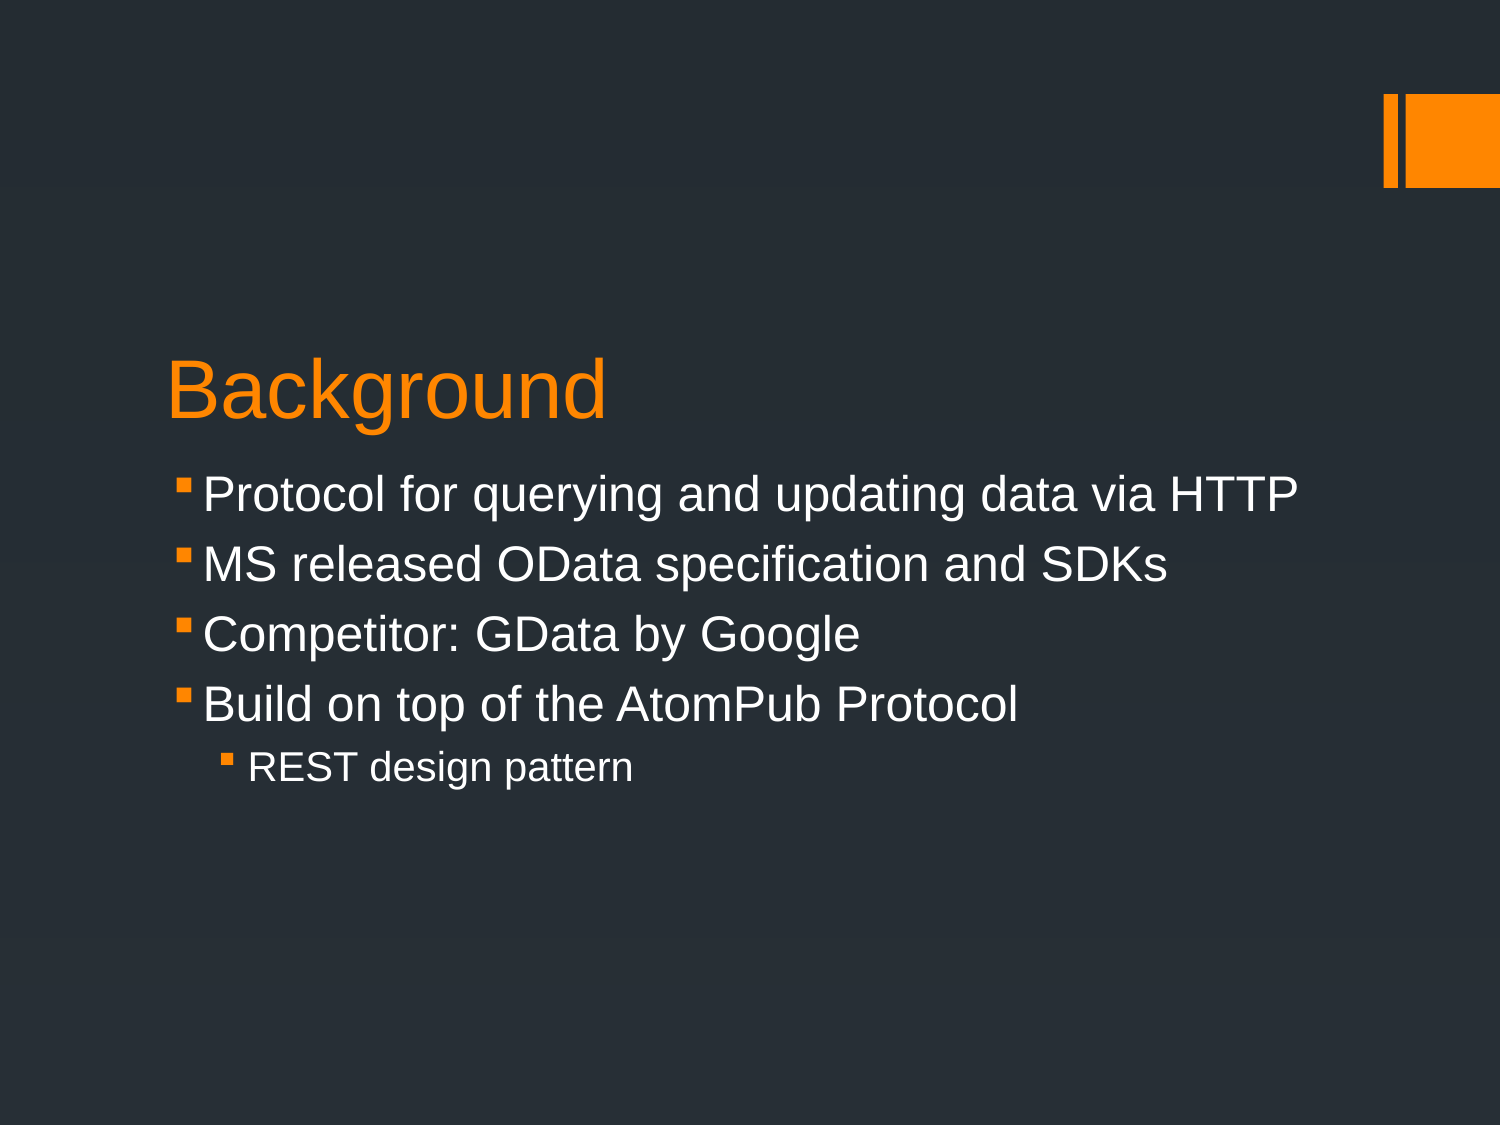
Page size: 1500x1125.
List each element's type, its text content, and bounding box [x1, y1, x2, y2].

list Protocol for querying and updating data via HTTP MS released OData specification and SDKs Competitor: GData by Google Build on top of the AtomPub Protocol REST design pattern [150, 454, 1350, 1035]
title Background [150, 253, 1350, 443]
